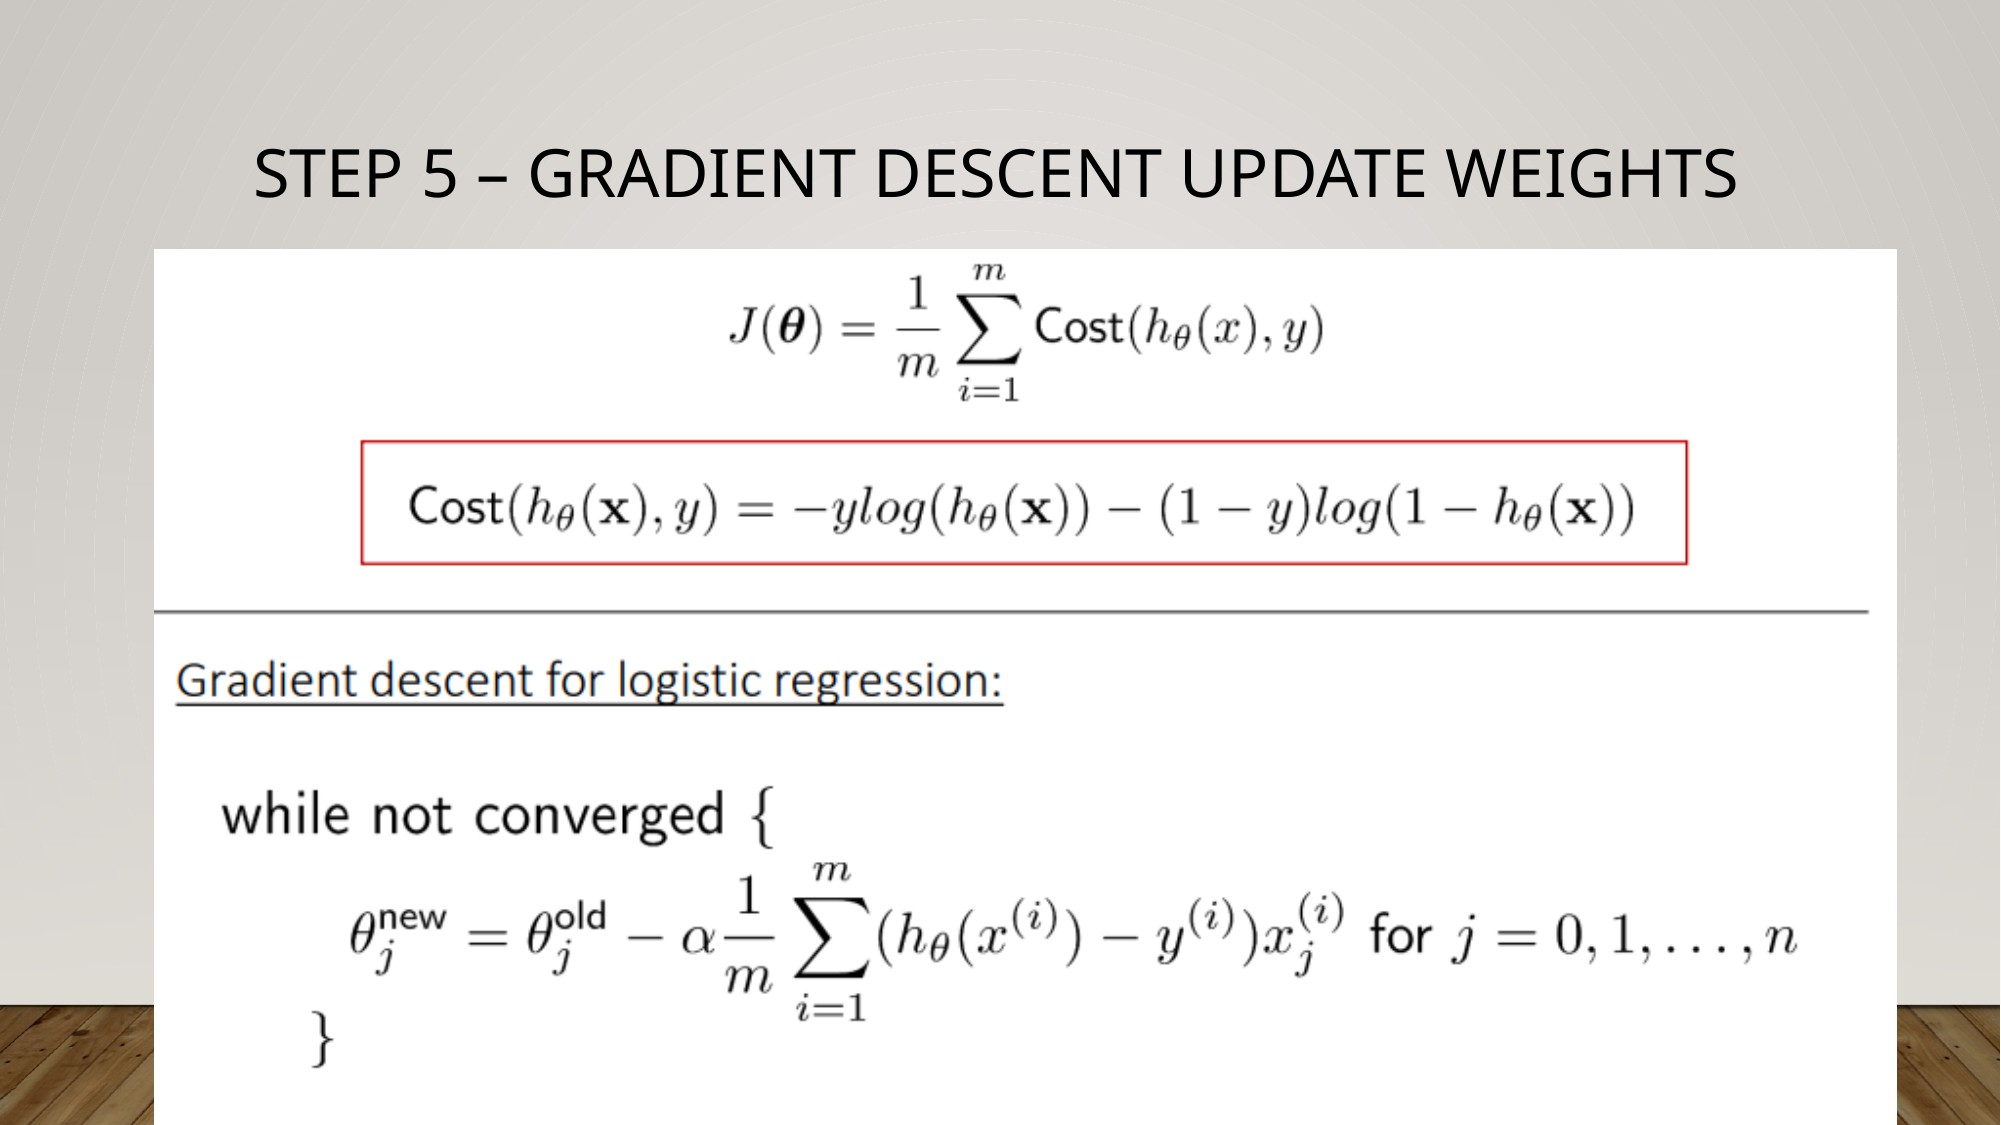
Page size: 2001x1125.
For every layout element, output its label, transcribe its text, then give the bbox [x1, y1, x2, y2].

title Step 5 – Gradient Descent Update Weights [238, 131, 1814, 249]
picture [0, 249, 2000, 1125]
